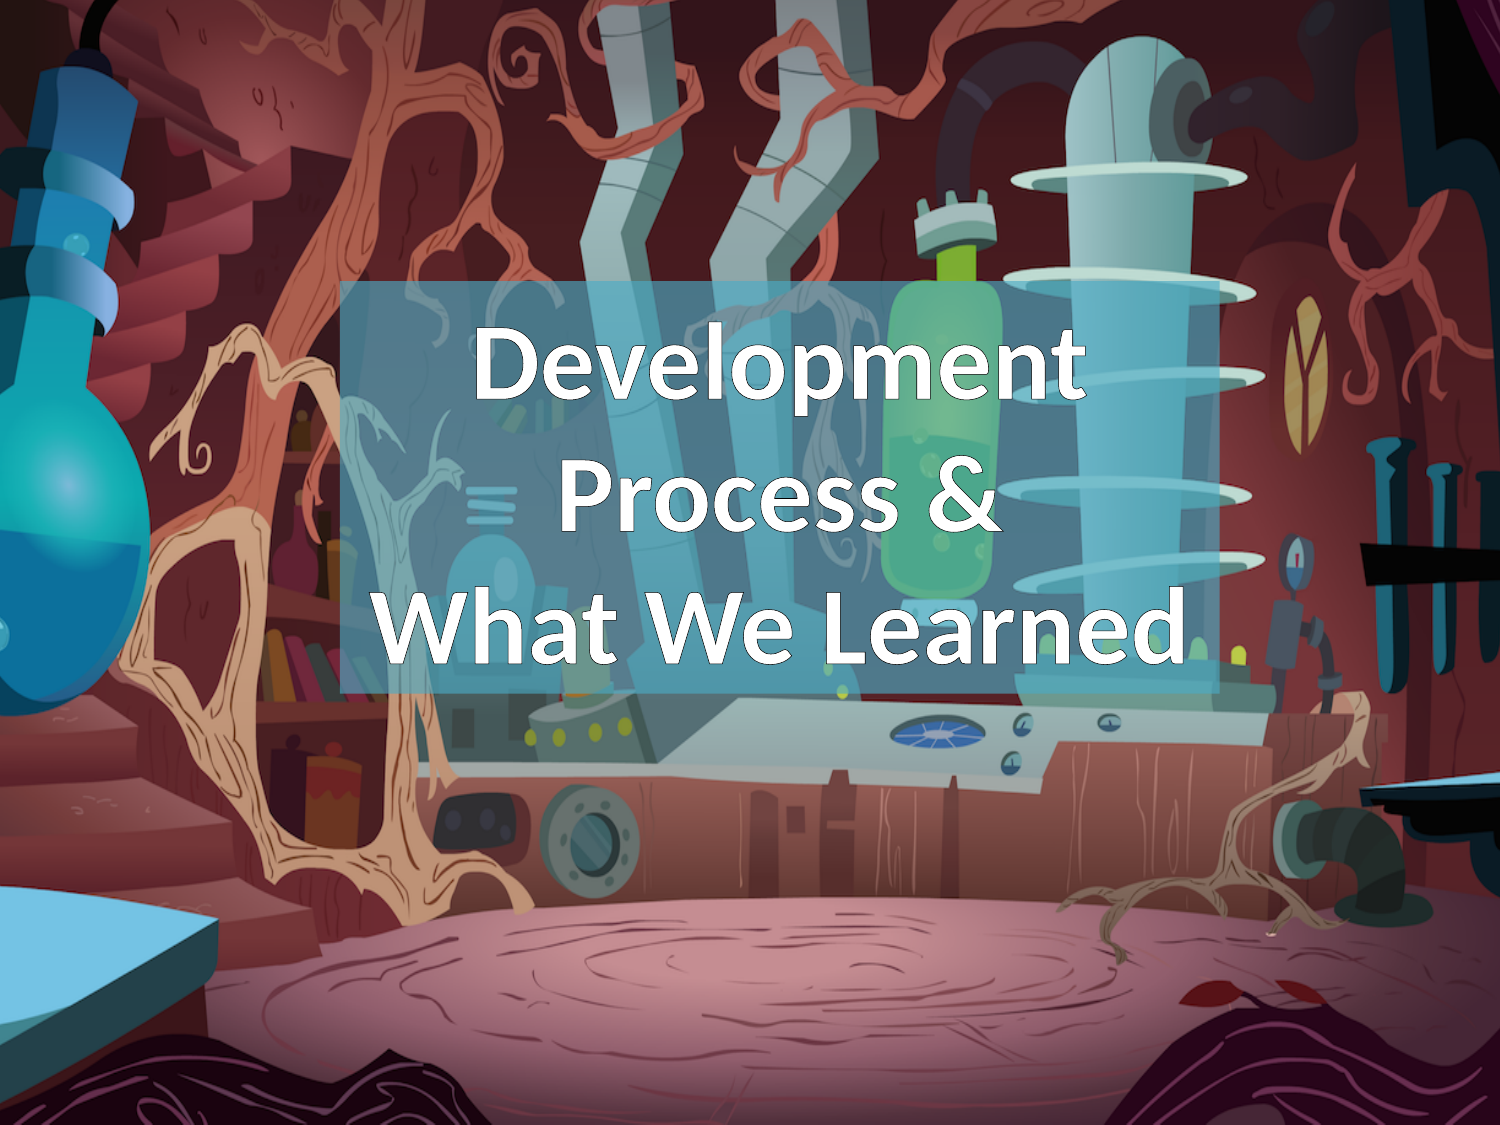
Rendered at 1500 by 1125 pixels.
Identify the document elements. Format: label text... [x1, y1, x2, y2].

title Development Process & What We Learned [339, 281, 1220, 694]
picture [0, 619, 9, 650]
picture [0, 0, 1500, 1125]
